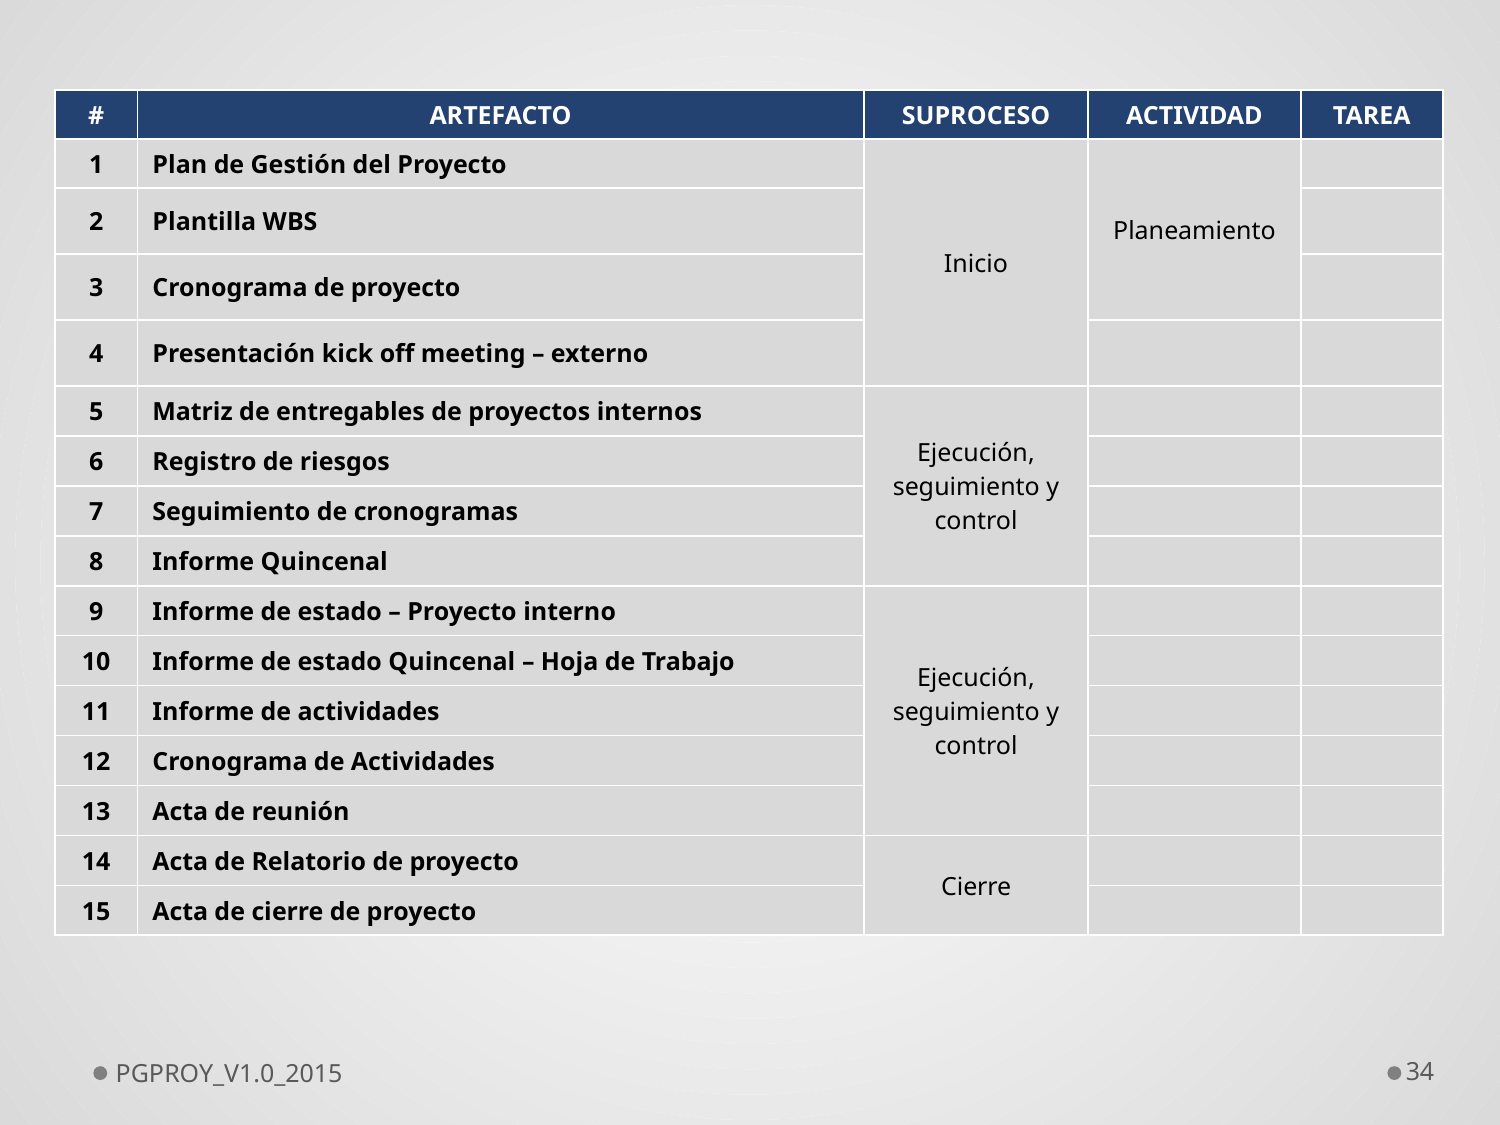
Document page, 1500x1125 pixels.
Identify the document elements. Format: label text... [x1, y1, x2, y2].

table_cell [1089, 636, 1300, 685]
table_cell [1089, 786, 1300, 835]
table_cell Presentación kick off meeting – externo [138, 321, 863, 385]
table_cell Ejecución, seguimiento y control [865, 587, 1087, 835]
table_cell Cronograma de proyecto [138, 255, 863, 319]
table_cell Acta de reunión [138, 786, 863, 835]
table_cell 14 [56, 836, 137, 885]
table_cell [1302, 255, 1442, 319]
table_cell [1302, 686, 1442, 735]
table_cell [1302, 189, 1442, 253]
table_cell 7 [56, 487, 137, 535]
table_cell [1302, 886, 1442, 934]
table_cell 2 [56, 189, 137, 253]
table_cell [1089, 537, 1300, 585]
table_cell [1302, 487, 1442, 535]
table_cell Acta de cierre de proyecto [138, 886, 863, 934]
table_cell 11 [56, 686, 137, 735]
table_cell [1089, 487, 1300, 535]
table_cell Informe de actividades [138, 686, 863, 735]
table_cell 13 [56, 786, 137, 835]
table_cell [1089, 886, 1300, 934]
table_cell [1302, 786, 1442, 835]
table_cell Informe de estado – Proyecto interno [138, 587, 863, 635]
footer PGPROY_V1.0_2015 [108, 1042, 703, 1103]
table_header ACTIVIDAD [1089, 91, 1300, 138]
table_cell [1302, 736, 1442, 785]
table_cell Plantilla WBS [138, 189, 863, 253]
table_cell Acta de Relatorio de proyecto [138, 836, 863, 885]
table_cell Cierre [865, 836, 1087, 934]
table_cell [1302, 636, 1442, 685]
table_header # [56, 91, 137, 138]
table_cell Seguimiento de cronogramas [138, 487, 863, 535]
table_cell [1302, 437, 1442, 485]
table_cell [1089, 736, 1300, 785]
table_cell 5 [56, 387, 137, 435]
table_cell [1089, 686, 1300, 735]
table_cell [1302, 140, 1442, 187]
table_cell Cronograma de Actividades [138, 736, 863, 785]
table_cell [1089, 437, 1300, 485]
table_cell 12 [56, 736, 137, 785]
table_cell 3 [56, 255, 137, 319]
table_cell 1 [56, 140, 137, 187]
table_cell Planeamiento [1089, 140, 1300, 319]
table_cell 9 [56, 587, 137, 635]
table_cell Informe de estado Quincenal – Hoja de Trabajo [138, 636, 863, 685]
table_cell [1302, 537, 1442, 585]
table_cell 8 [56, 537, 137, 585]
table_cell 15 [56, 886, 137, 934]
table_cell Inicio [865, 140, 1087, 385]
table_cell Registro de riesgos [138, 437, 863, 485]
table_cell [1302, 321, 1442, 385]
table_cell Ejecución, seguimiento y control [865, 387, 1087, 585]
table_cell Plan de Gestión del Proyecto [138, 140, 863, 187]
table_cell 4 [56, 321, 137, 385]
table_cell [1302, 387, 1442, 435]
table_cell Informe Quincenal [138, 537, 863, 585]
table_cell [1302, 836, 1442, 885]
table_cell [1089, 587, 1300, 635]
slide_number 34 [1401, 1042, 1494, 1103]
table_header SUPROCESO [865, 91, 1087, 138]
table_cell [1089, 321, 1300, 385]
table_cell 6 [56, 437, 137, 485]
table_header TAREA [1302, 91, 1442, 138]
table_header ARTEFACTO [138, 91, 863, 138]
table_cell Matriz de entregables de proyectos internos [138, 387, 863, 435]
table_cell [1089, 387, 1300, 435]
table_cell [1089, 836, 1300, 885]
table_cell [1302, 587, 1442, 635]
table_cell 10 [56, 636, 137, 685]
